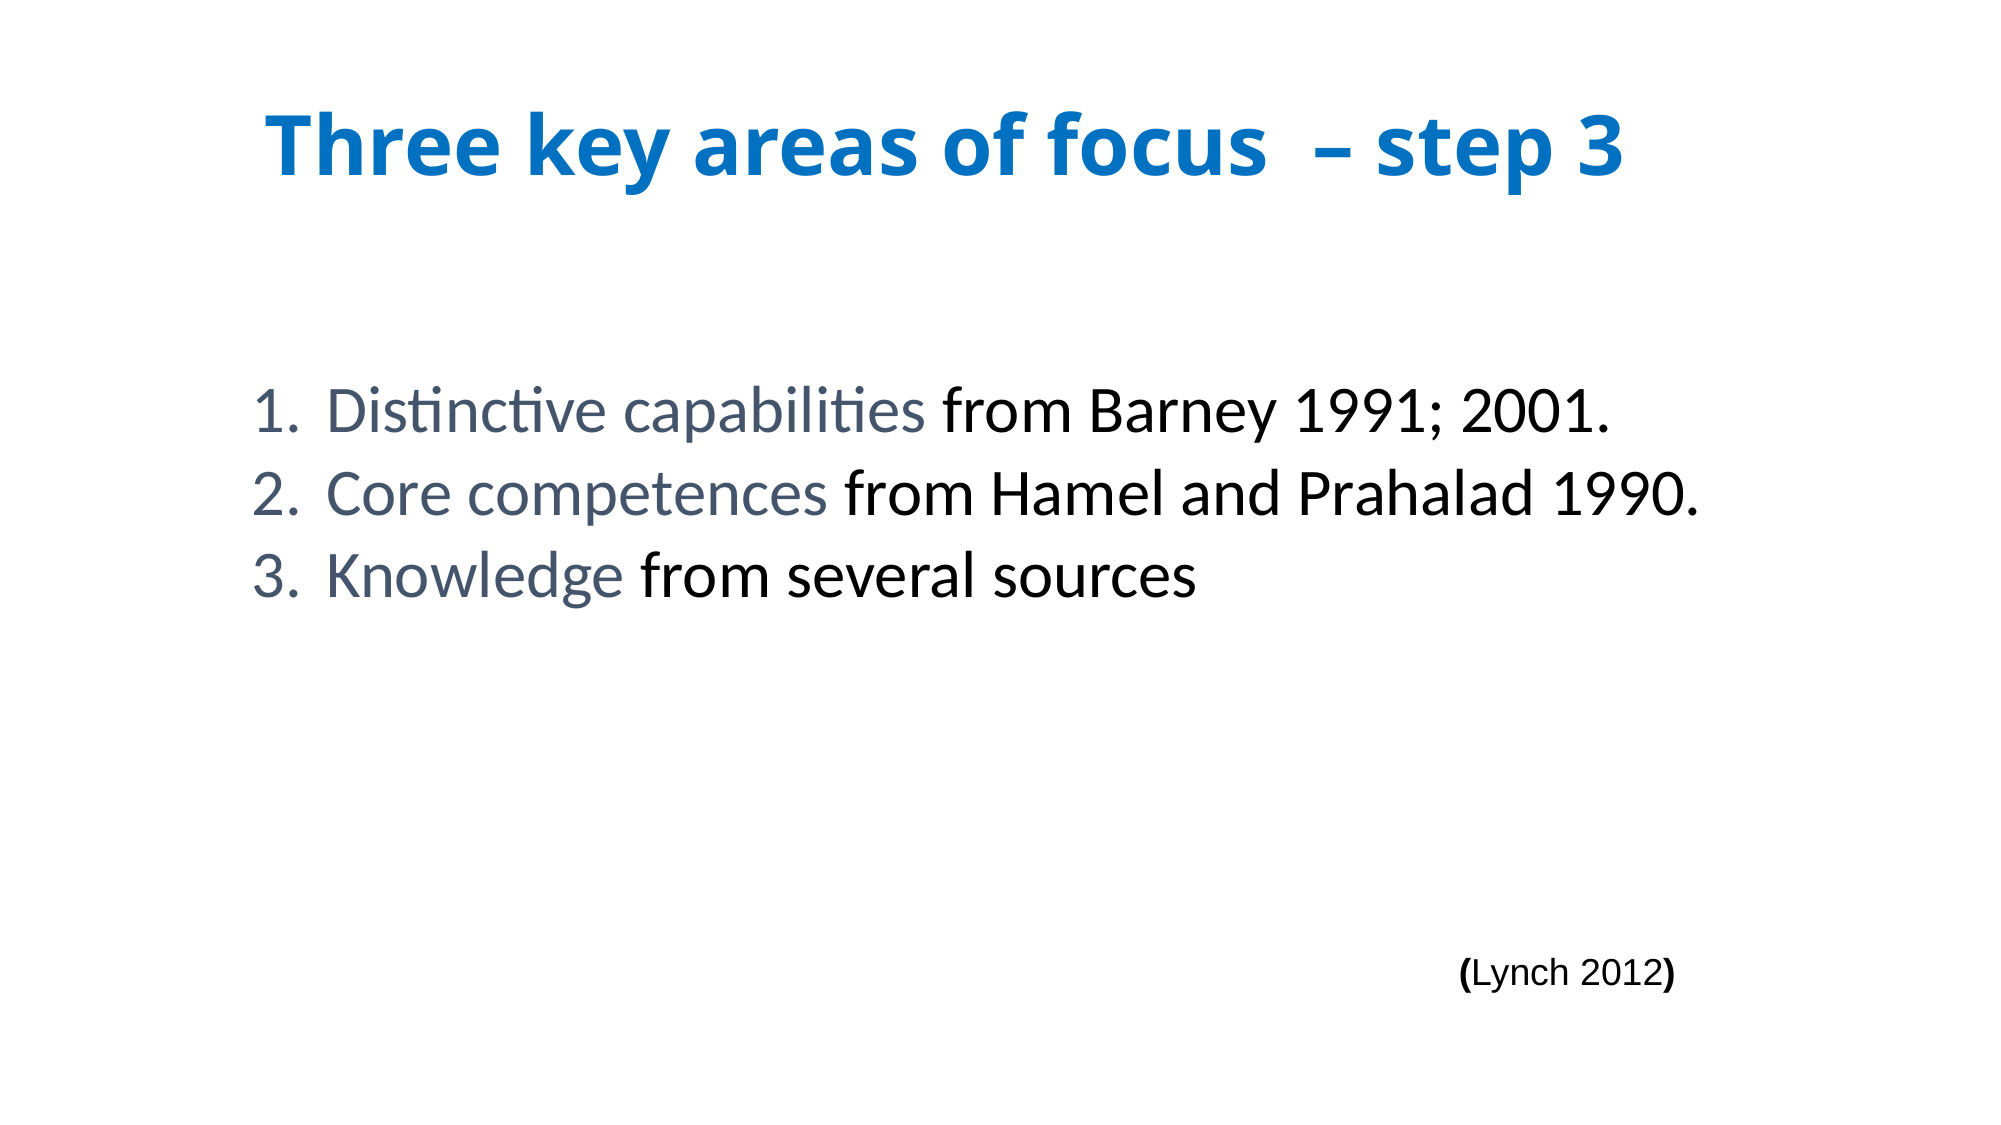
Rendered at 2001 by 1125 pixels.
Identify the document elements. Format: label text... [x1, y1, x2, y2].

text_box (Lynch 2012) [1443, 940, 1691, 1001]
title Three key areas of focus – step 3 [249, 88, 1703, 201]
list Distinctive capabilities from Barney 1991; 2001. Core competences from Hamel and Prahalad 1990. Knowledge from several sources [161, 367, 1733, 664]
